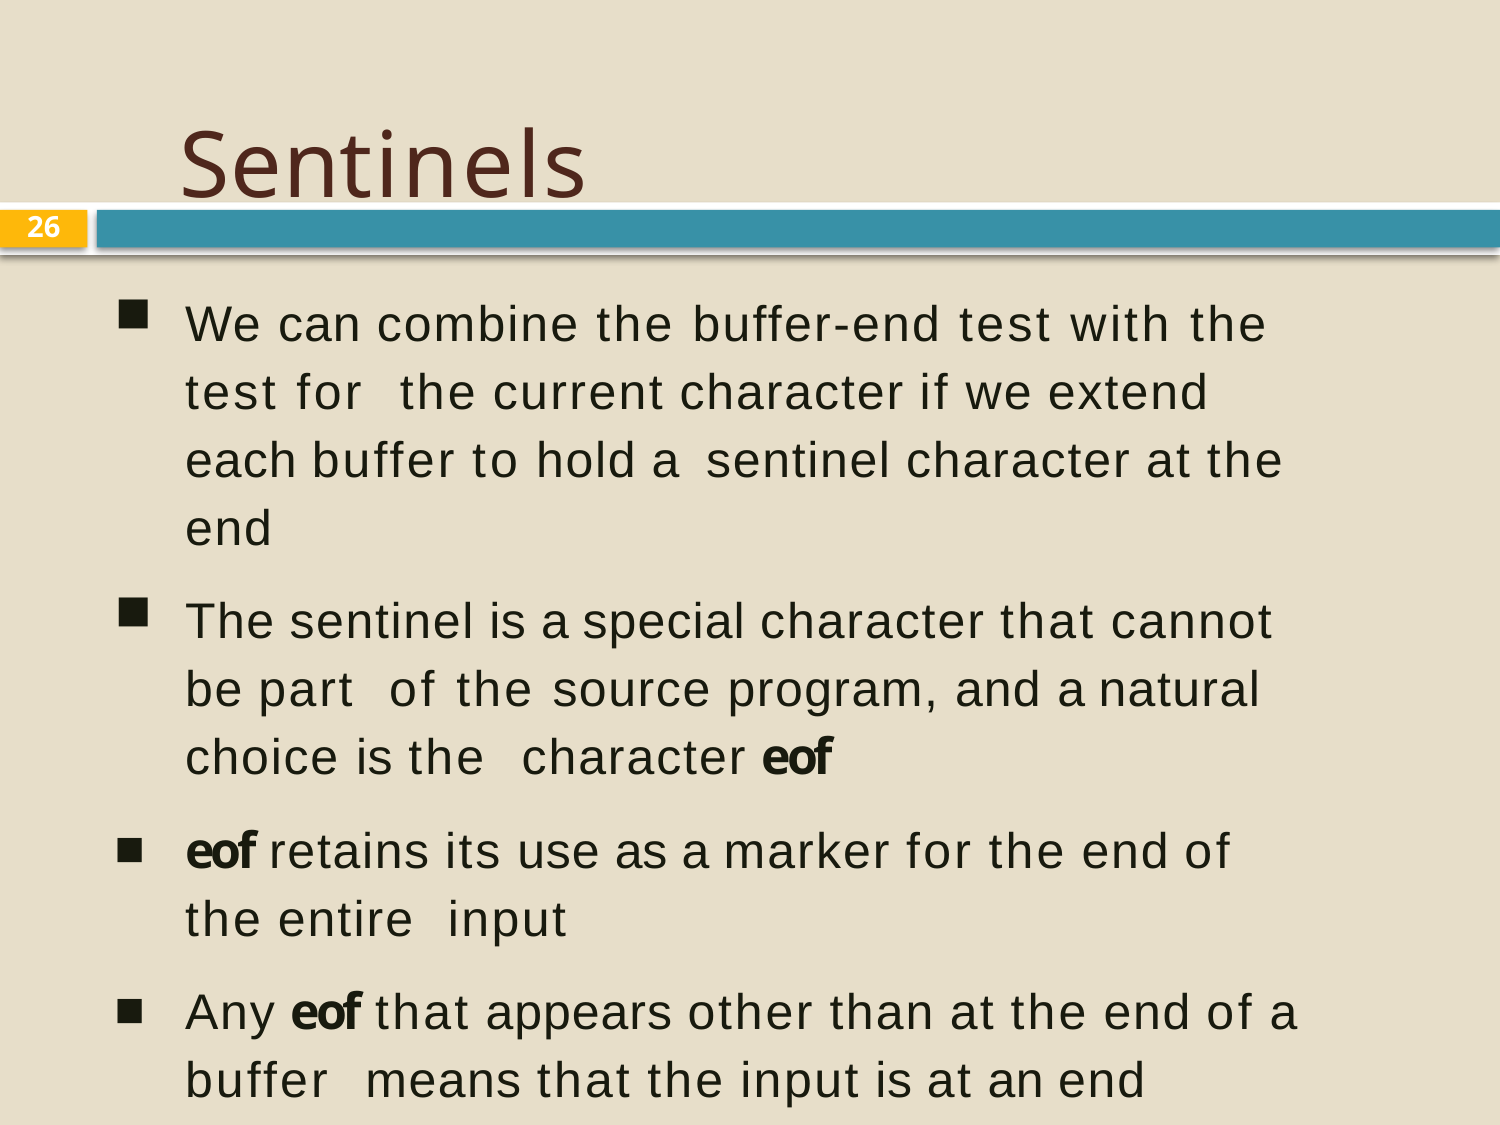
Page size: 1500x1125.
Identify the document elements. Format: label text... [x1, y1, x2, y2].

slide_number 26 [0, 208, 88, 249]
text_box We can combine the buffer-end test with the test for the current character if we extend each buffer to hold a sentinel character at the end The sentinel is a special character that cannot be part of the source program, and a natural choice is the character eof eof retains its use as a marker for the end of the entire input Any eof that appears other than at the end of a buffer means that the input is at an end [112, 275, 1321, 1108]
title Sentinels [177, 64, 675, 255]
